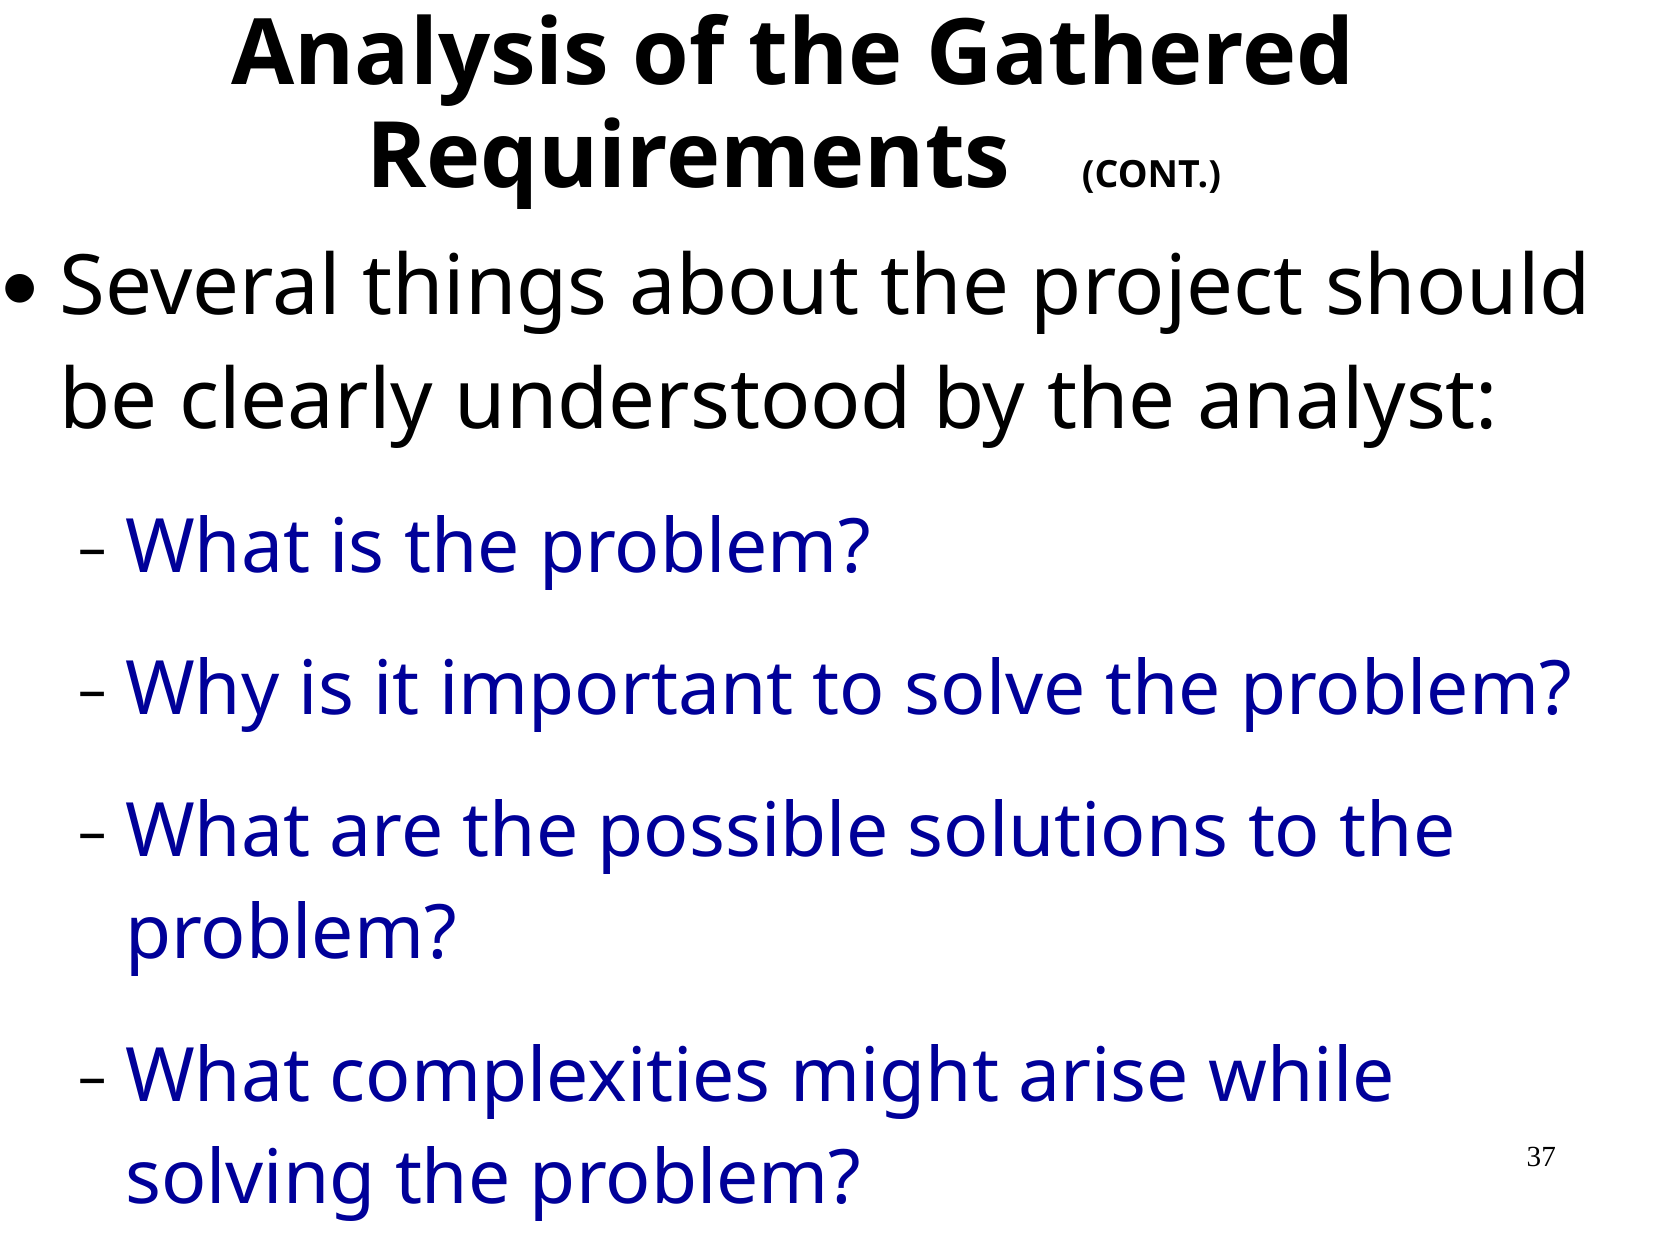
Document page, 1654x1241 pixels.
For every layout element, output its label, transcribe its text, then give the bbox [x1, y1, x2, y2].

title Analysis of the Gathered Requirements (CONT.) [90, 0, 1497, 208]
list Several things about the project should be clearly understood by the analyst: What is the problem? Why is it important to solve the problem? What are the possible solutions to the problem? What complexities might arise while solving the problem? [0, 208, 1654, 1072]
